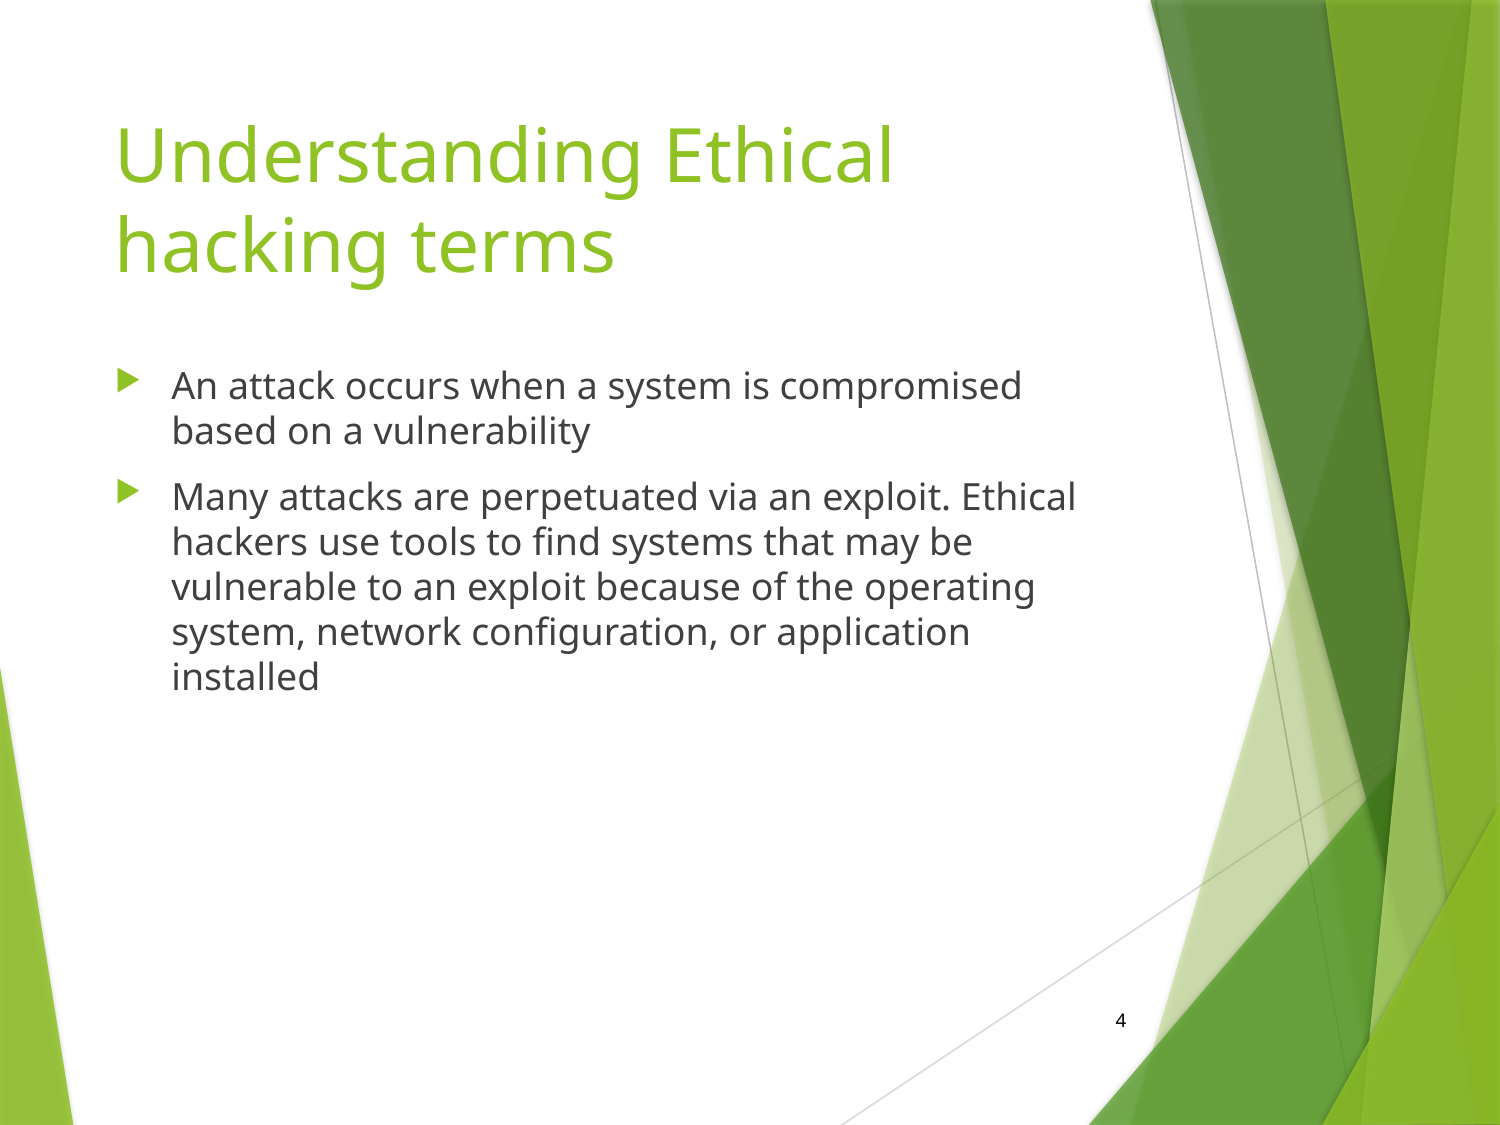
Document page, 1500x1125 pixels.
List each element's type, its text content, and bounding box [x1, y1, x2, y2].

list An attack occurs when a system is compromised based on a vulnerability Many attacks are perpetuated via an exploit. Ethical hackers use tools to find systems that may be vulnerable to an exploit because of the operating system, network configuration, or application installed [99, 354, 1142, 992]
slide_number 4 [1057, 991, 1142, 1051]
title Understanding Ethical hacking terms [99, 99, 1142, 317]
